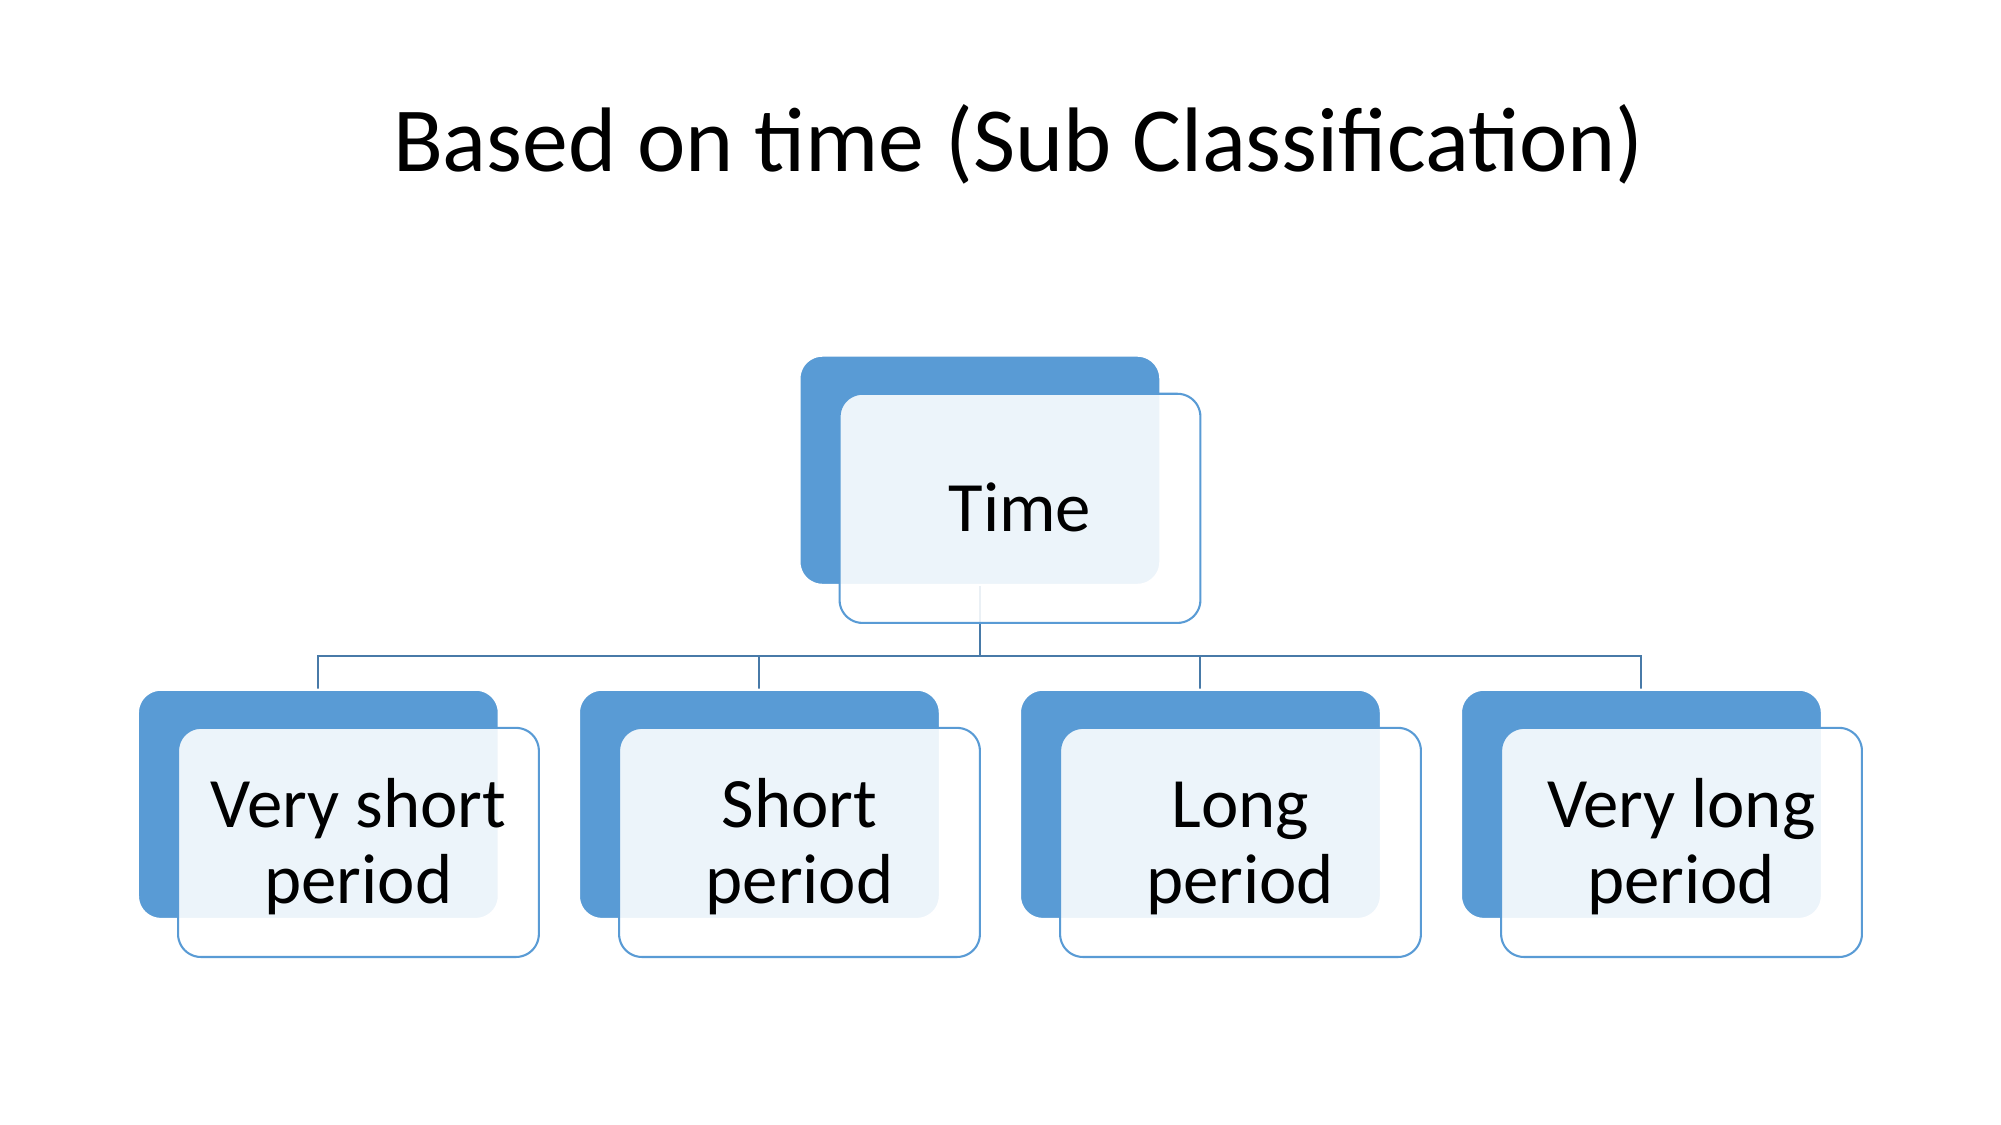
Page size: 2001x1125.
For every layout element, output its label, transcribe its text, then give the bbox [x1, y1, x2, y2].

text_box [137, 355, 1863, 958]
title Based on time (Sub Classification) [378, 33, 2000, 251]
